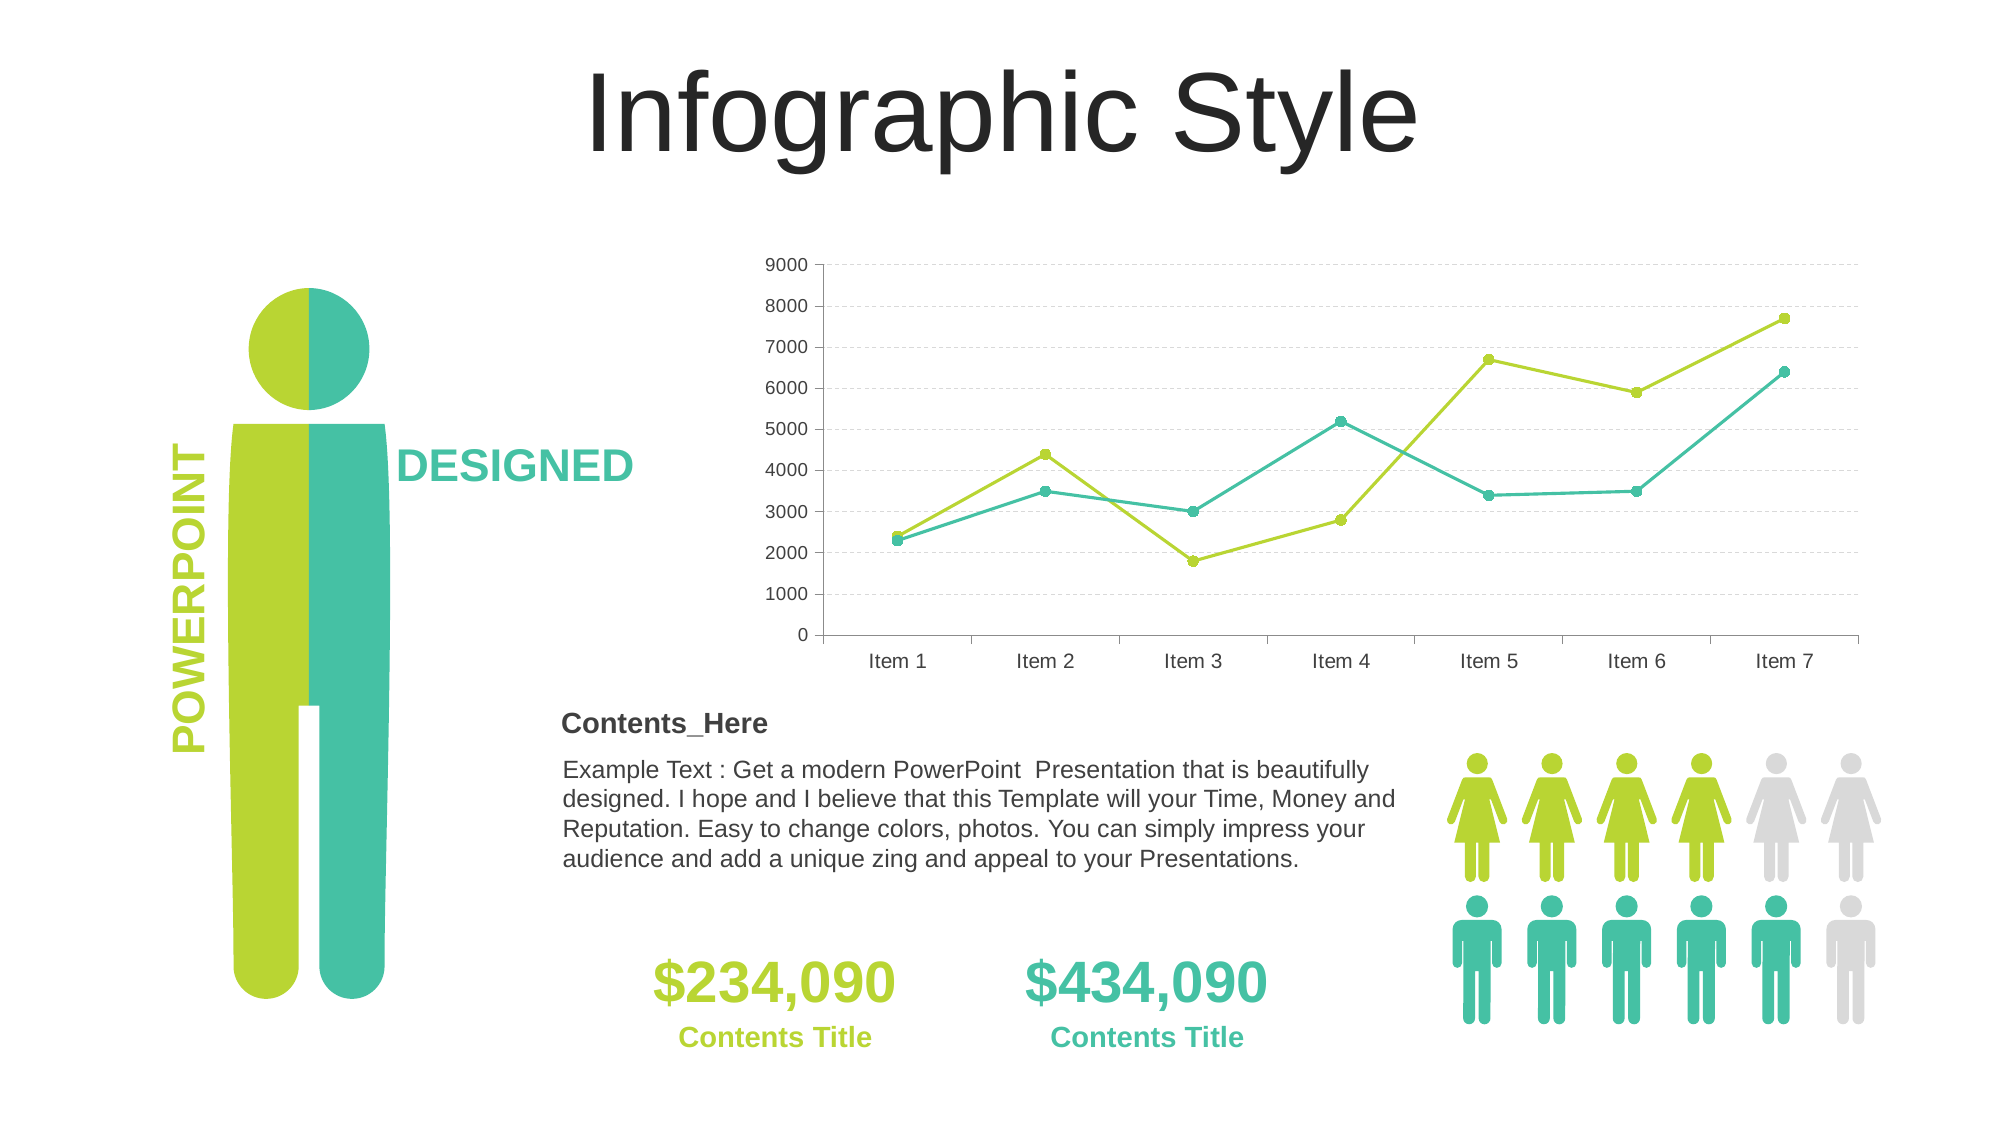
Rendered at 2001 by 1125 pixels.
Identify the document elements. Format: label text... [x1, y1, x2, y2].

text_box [630, 937, 920, 1062]
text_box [150, 287, 671, 999]
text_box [1452, 895, 1876, 1025]
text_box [1003, 937, 1292, 1062]
chart [742, 245, 1882, 683]
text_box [1446, 752, 1882, 883]
list Infographic Style [53, 55, 1952, 175]
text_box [546, 696, 1428, 883]
